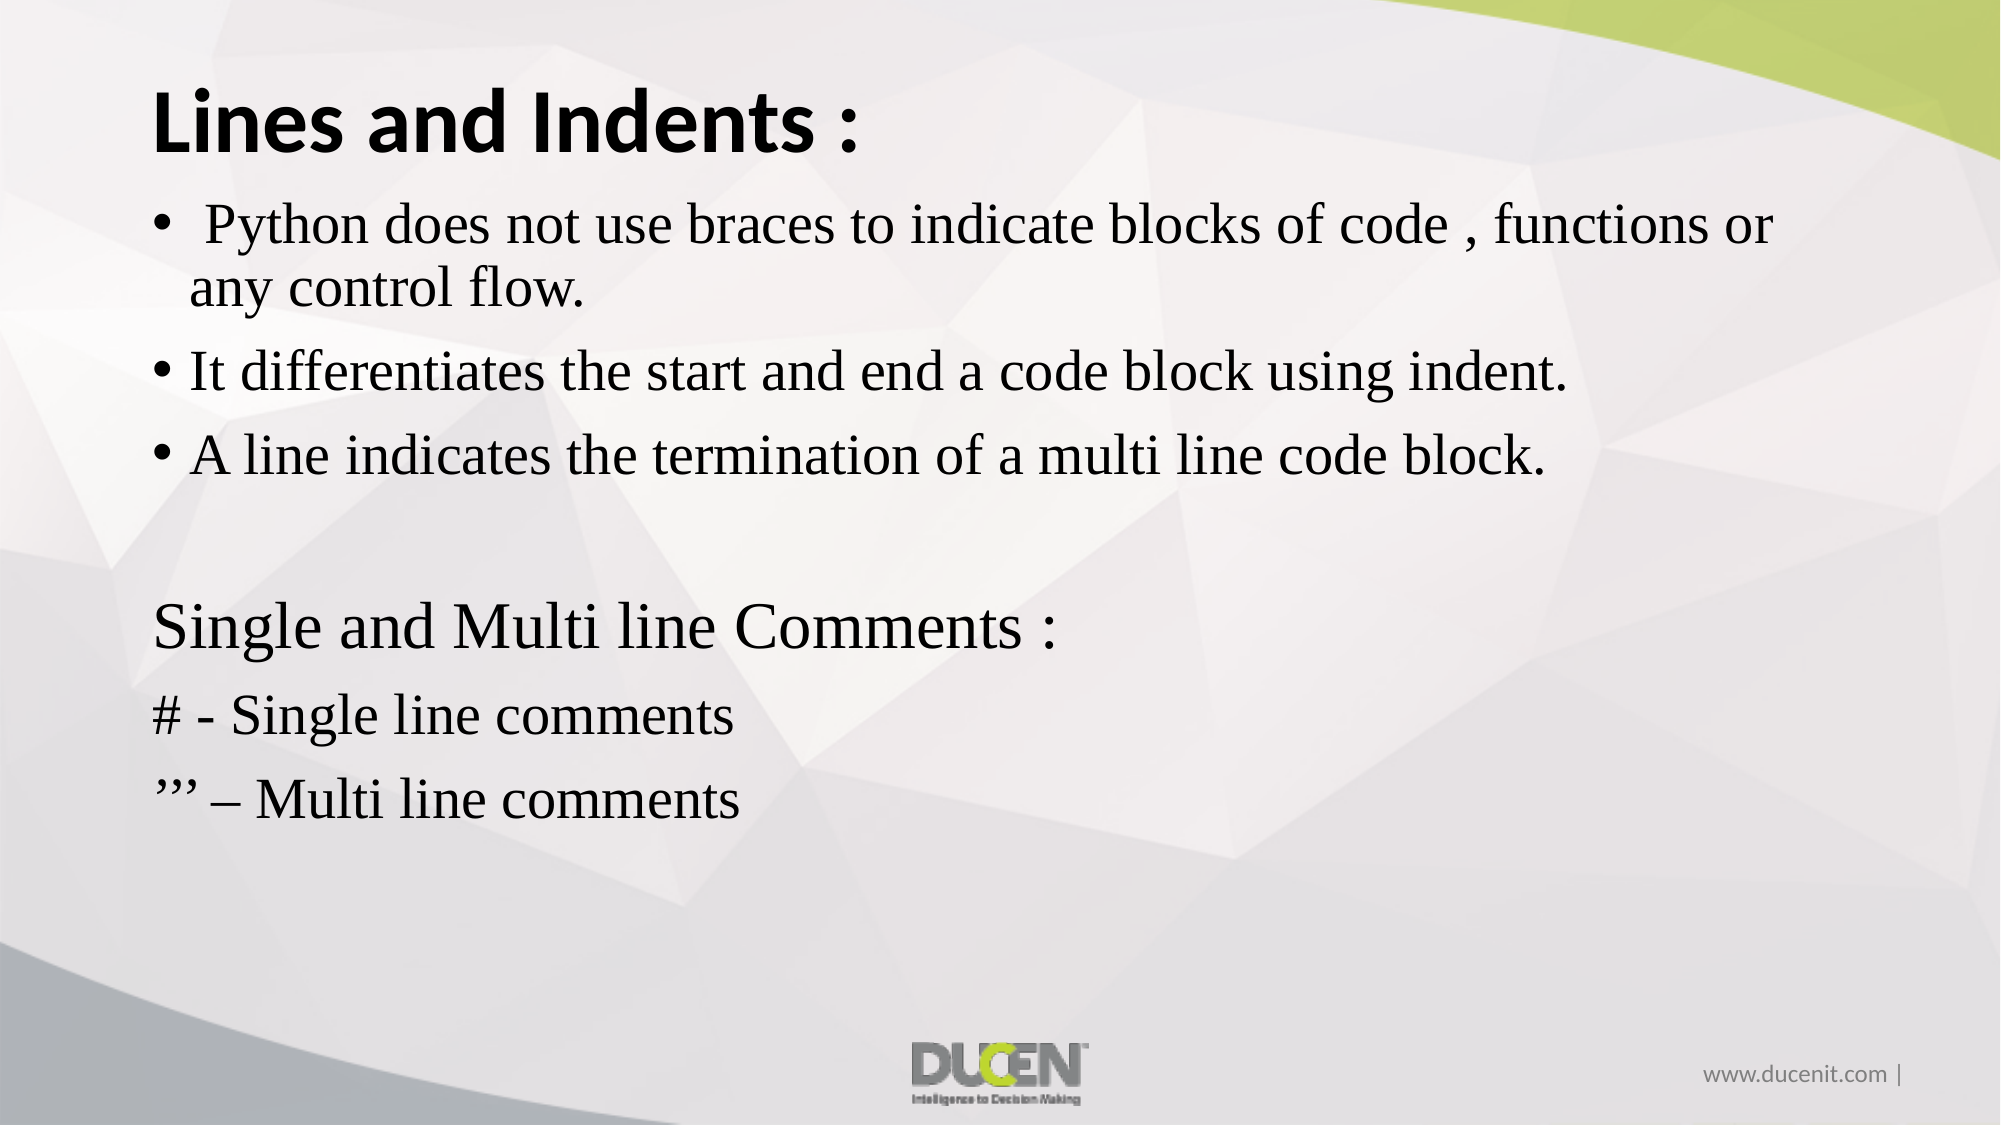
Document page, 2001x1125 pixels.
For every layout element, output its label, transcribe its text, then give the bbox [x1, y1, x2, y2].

picture [0, 0, 2001, 1125]
list Python does not use braces to indicate blocks of code , functions or any control flow. It differentiates the start and end a code block using indent. A line indicates the termination of a multi line code block. Single and Multi line Comments : # - Single line comments ’’’ – Multi line comments [137, 185, 1863, 1014]
title Lines and Indents : [137, 59, 1863, 185]
